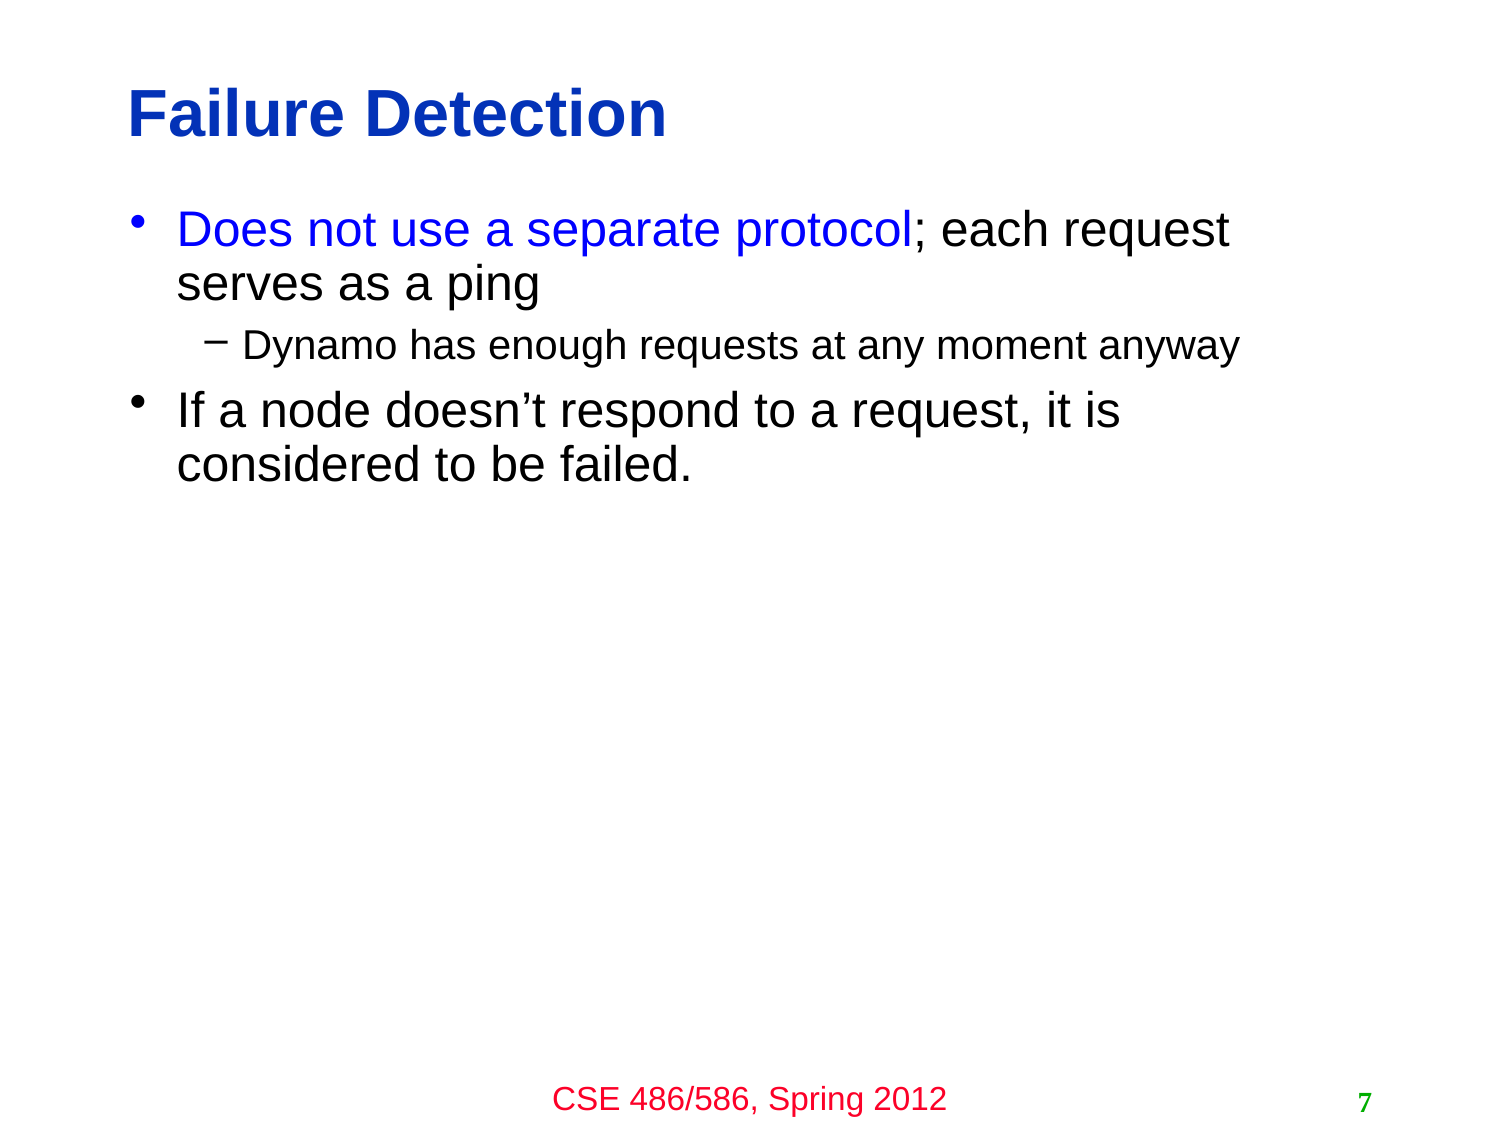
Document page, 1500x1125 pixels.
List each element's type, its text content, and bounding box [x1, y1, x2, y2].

list Does not use a separate protocol; each request serves as a ping Dynamo has enough requests at any moment anyway If a node doesn’t respond to a request, it is considered to be failed. [114, 195, 1376, 1005]
title Failure Detection [112, 53, 1310, 176]
slide_number 7 [1074, 1076, 1388, 1125]
